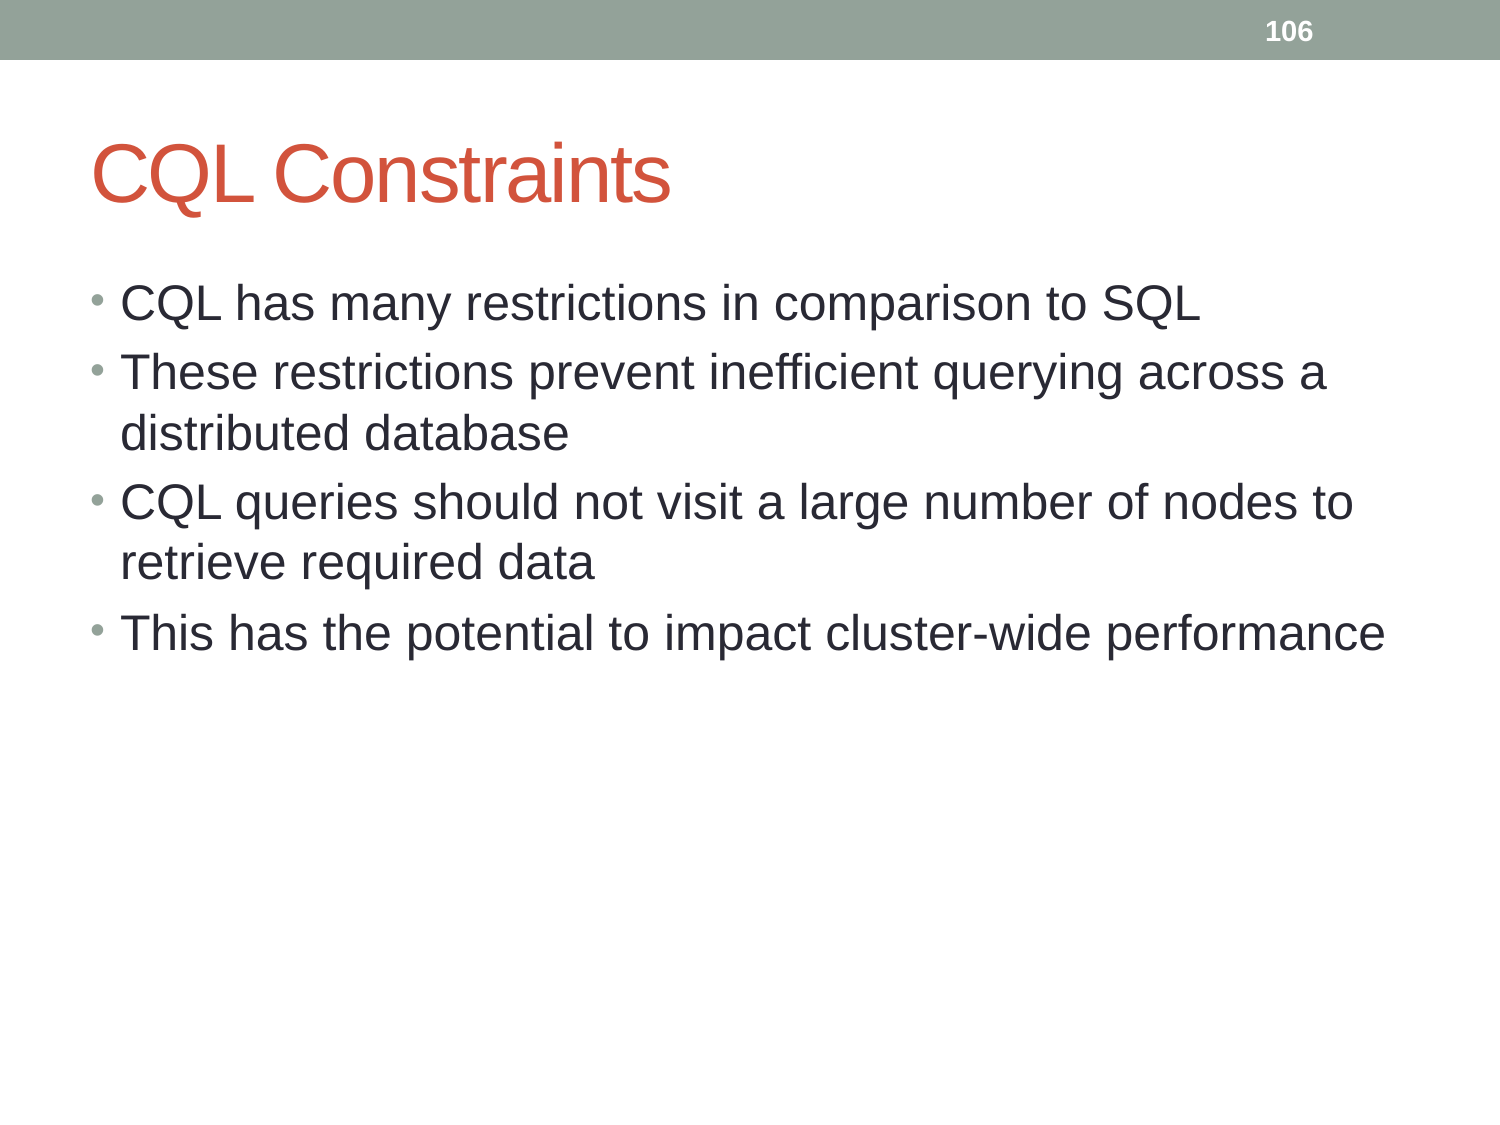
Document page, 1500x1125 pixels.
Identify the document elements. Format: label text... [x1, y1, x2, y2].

title CQL Constraints [75, 87, 1425, 250]
slide_number 106 [1250, 3, 1425, 57]
list CQL has many restrictions in comparison to SQL These restrictions prevent inefficient querying across a distributed database CQL queries should not visit a large number of nodes to retrieve required data This has the potential to impact cluster-wide performance [75, 262, 1425, 1063]
